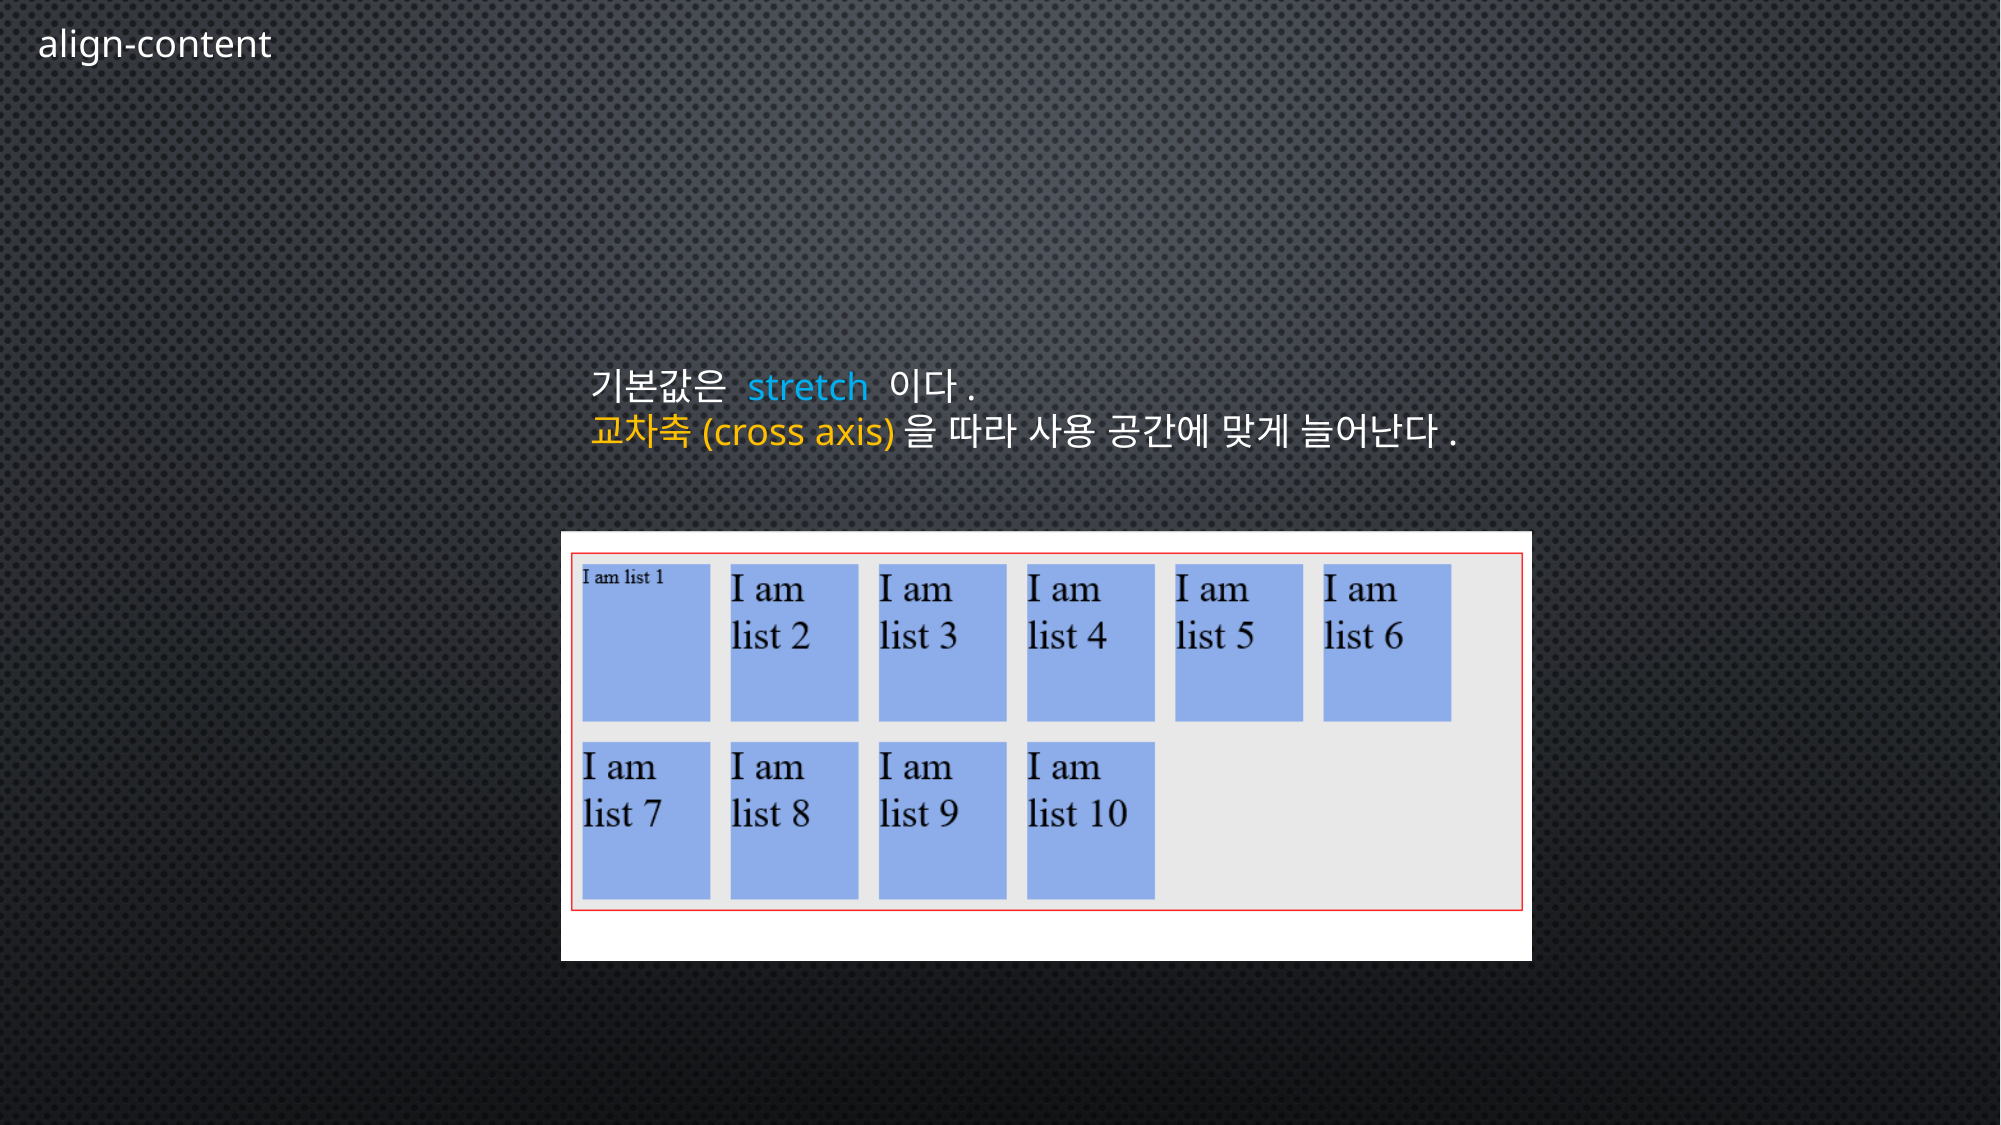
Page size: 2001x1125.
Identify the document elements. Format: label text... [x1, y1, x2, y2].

text_box 기본값은 stretch 이다. 교차축(cross axis)을 따라 사용 공간에 맞게 늘어난다. [575, 355, 1518, 460]
picture [560, 531, 1532, 961]
text_box align-content [23, 13, 288, 73]
